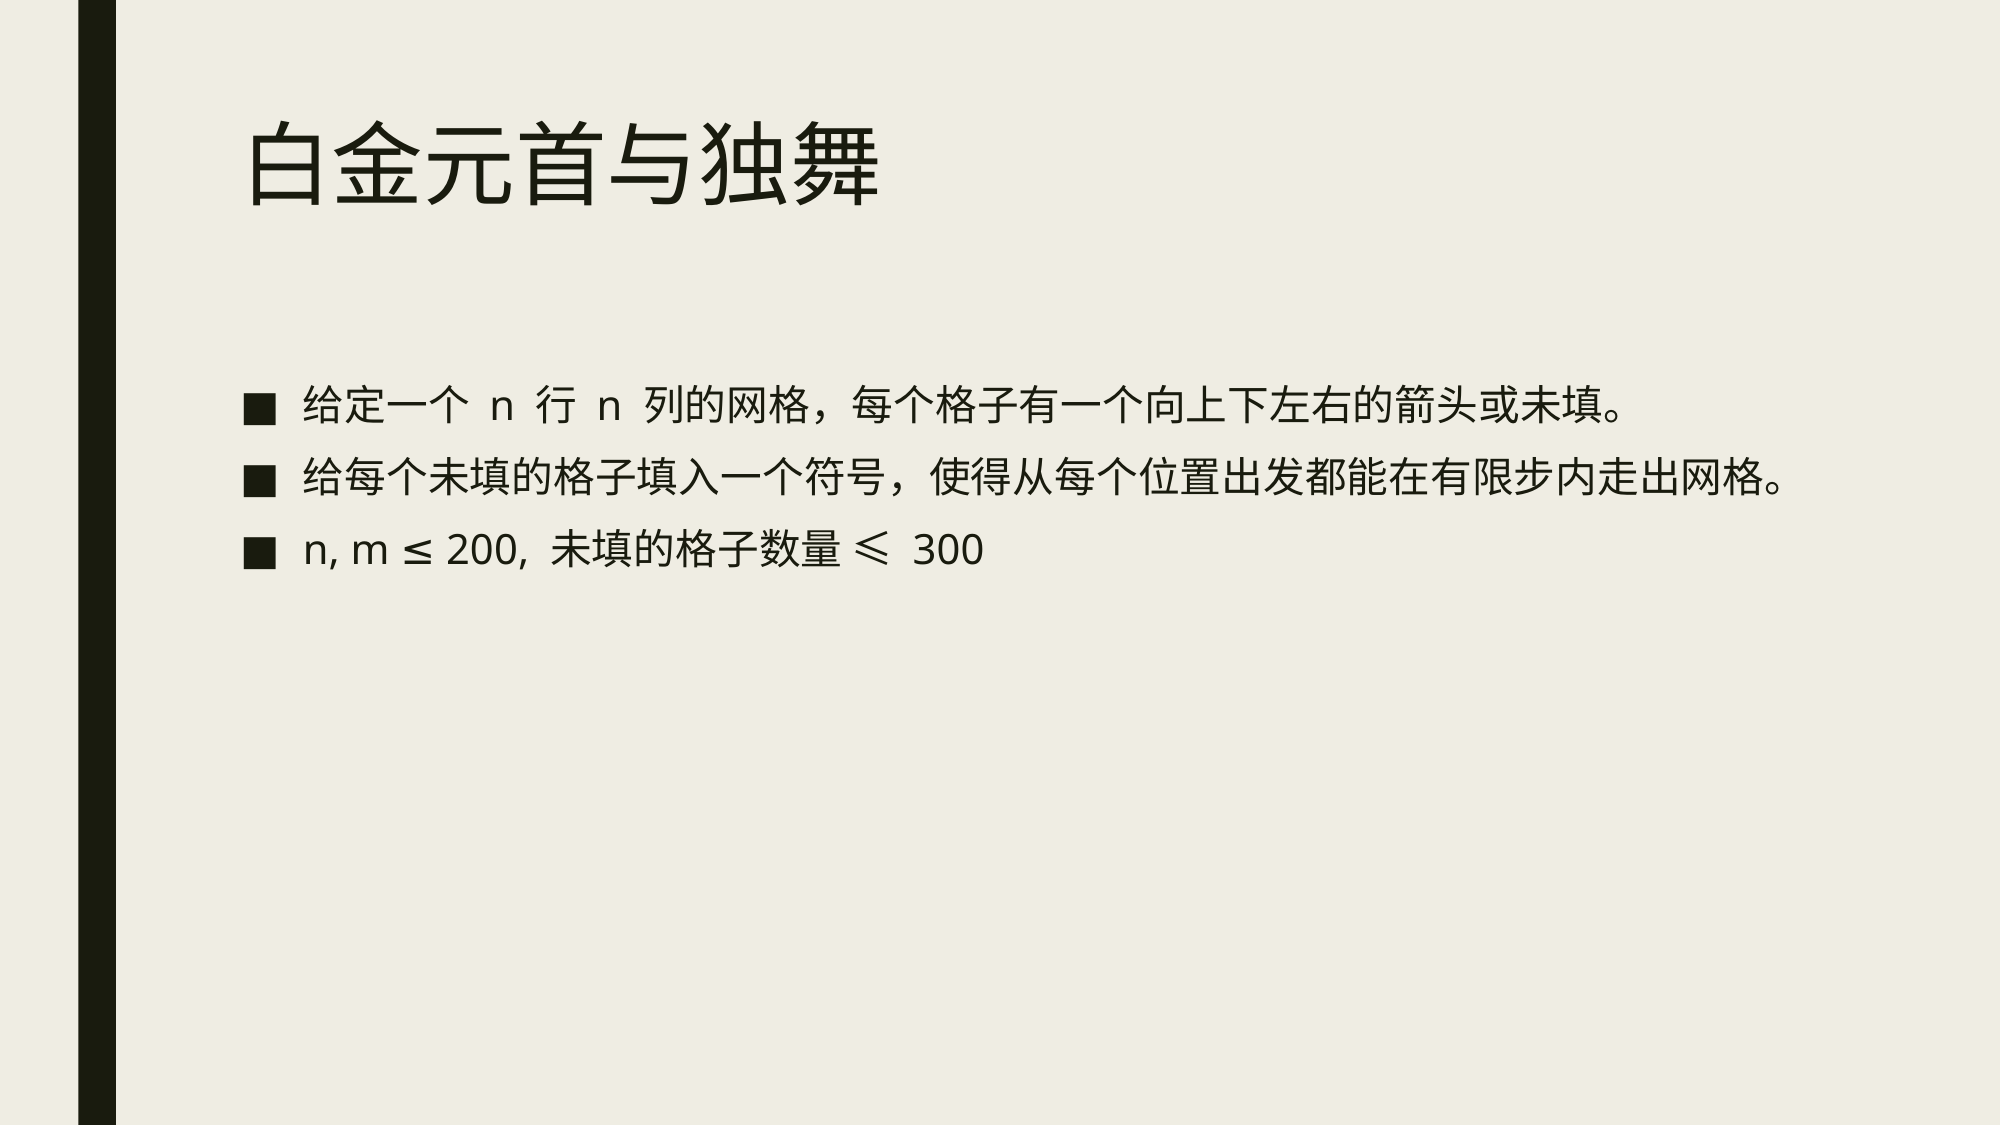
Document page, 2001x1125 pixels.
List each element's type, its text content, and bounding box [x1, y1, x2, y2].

list 给定一个 n 行 n 列的网格，每个格子有一个向上下左右的箭头或未填。 给每个未填的格子填入一个符号，使得从每个位置出发都能在有限步内走出网格。 n, m ≤ 200, 未填的格子数量 ≤ 300 [225, 375, 1800, 963]
title 白金元首与独舞 [225, 112, 1800, 357]
